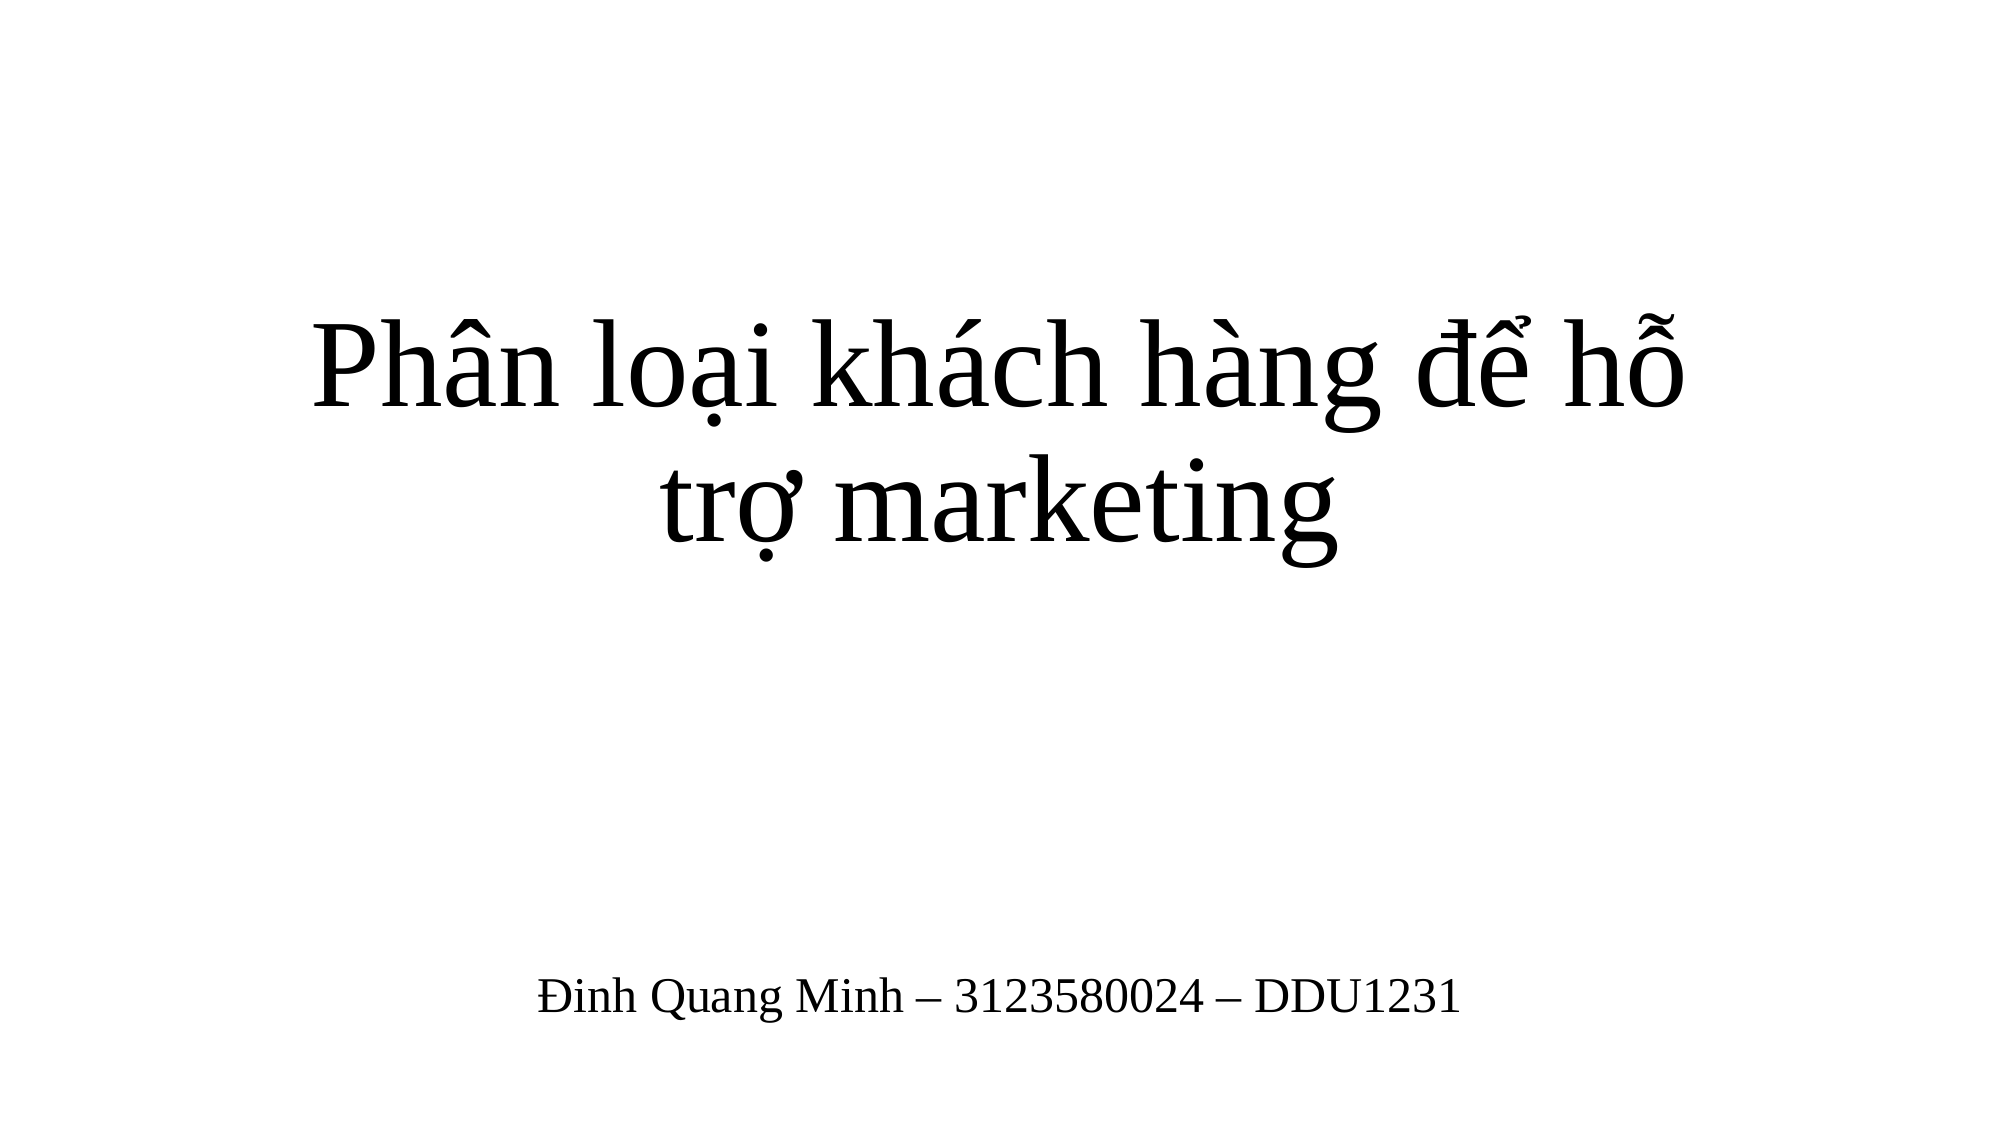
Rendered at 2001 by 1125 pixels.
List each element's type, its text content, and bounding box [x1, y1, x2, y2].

subtitle Đinh Quang Minh – 3123580024 – DDU1231 [249, 961, 1750, 1055]
title Phân loại khách hàng để hỗ trợ marketing [249, 184, 1750, 576]
